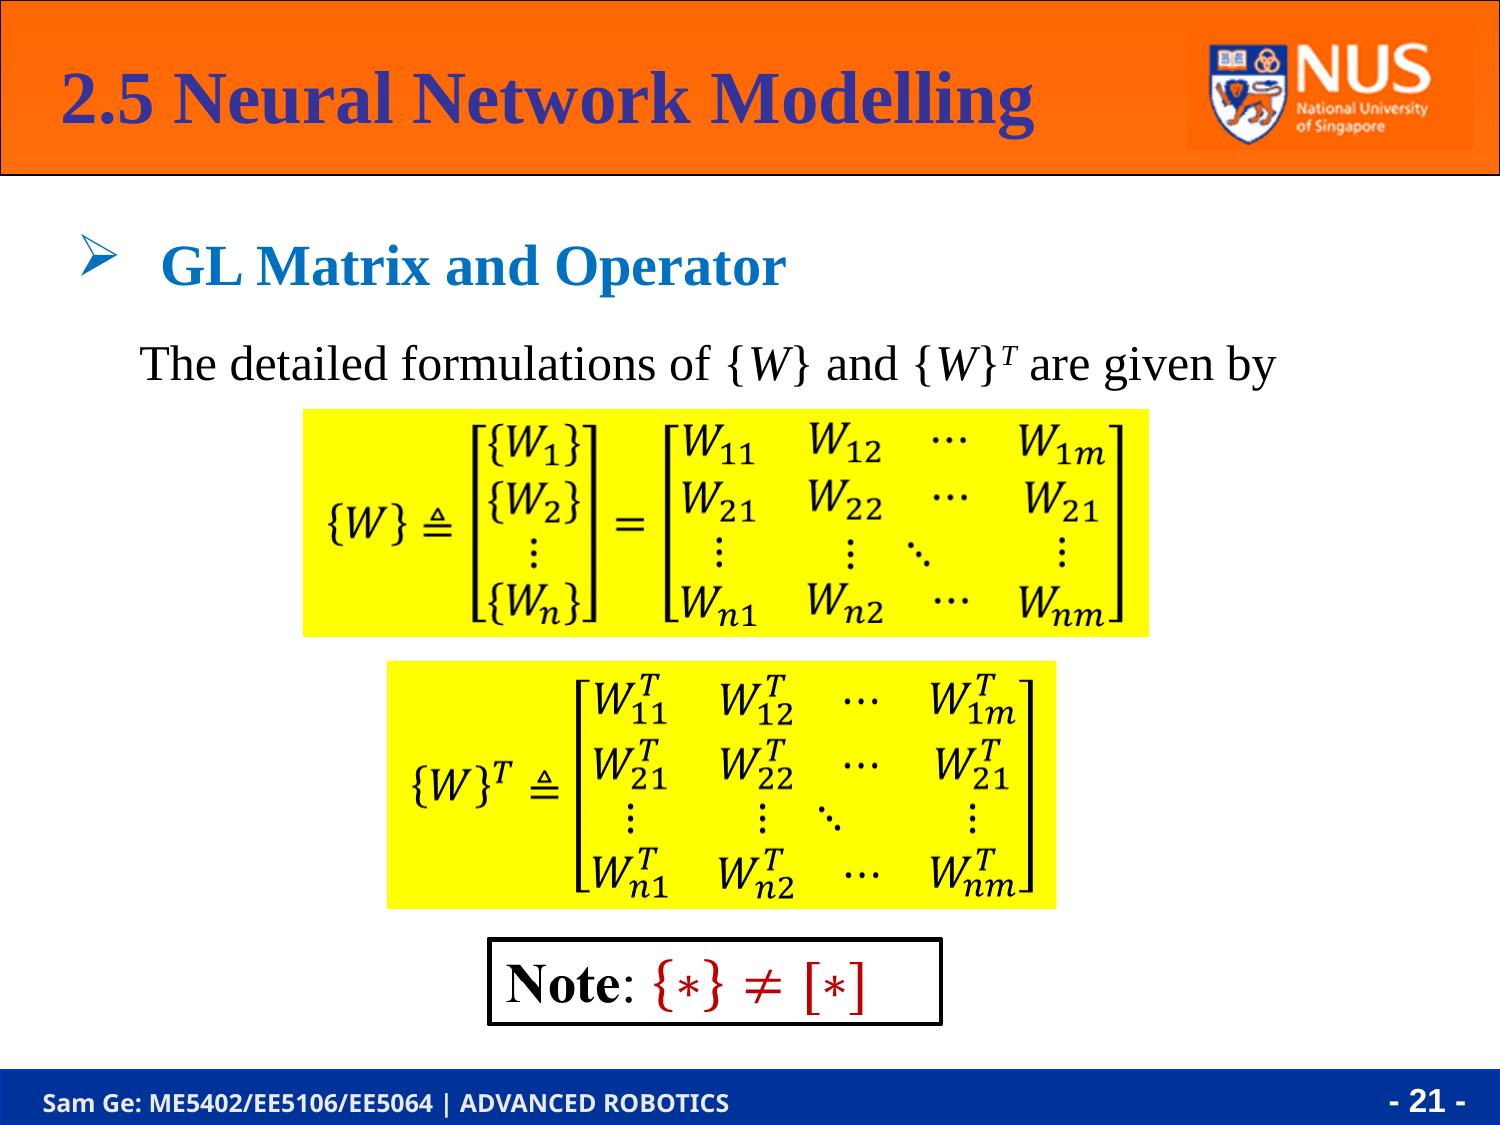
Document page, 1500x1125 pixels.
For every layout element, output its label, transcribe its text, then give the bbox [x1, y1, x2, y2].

picture [1187, 24, 1474, 150]
text_box [488, 938, 942, 1025]
text_box The detailed formulations of {W} and {W}T are given by [124, 323, 1328, 398]
text_box - 21 - [1358, 1071, 1482, 1125]
text_box [302, 409, 1150, 637]
text_box 2.5 Neural Network Modelling [46, 41, 1141, 147]
text_box GL Matrix and Operator [61, 219, 1373, 339]
text_box [387, 661, 1057, 909]
